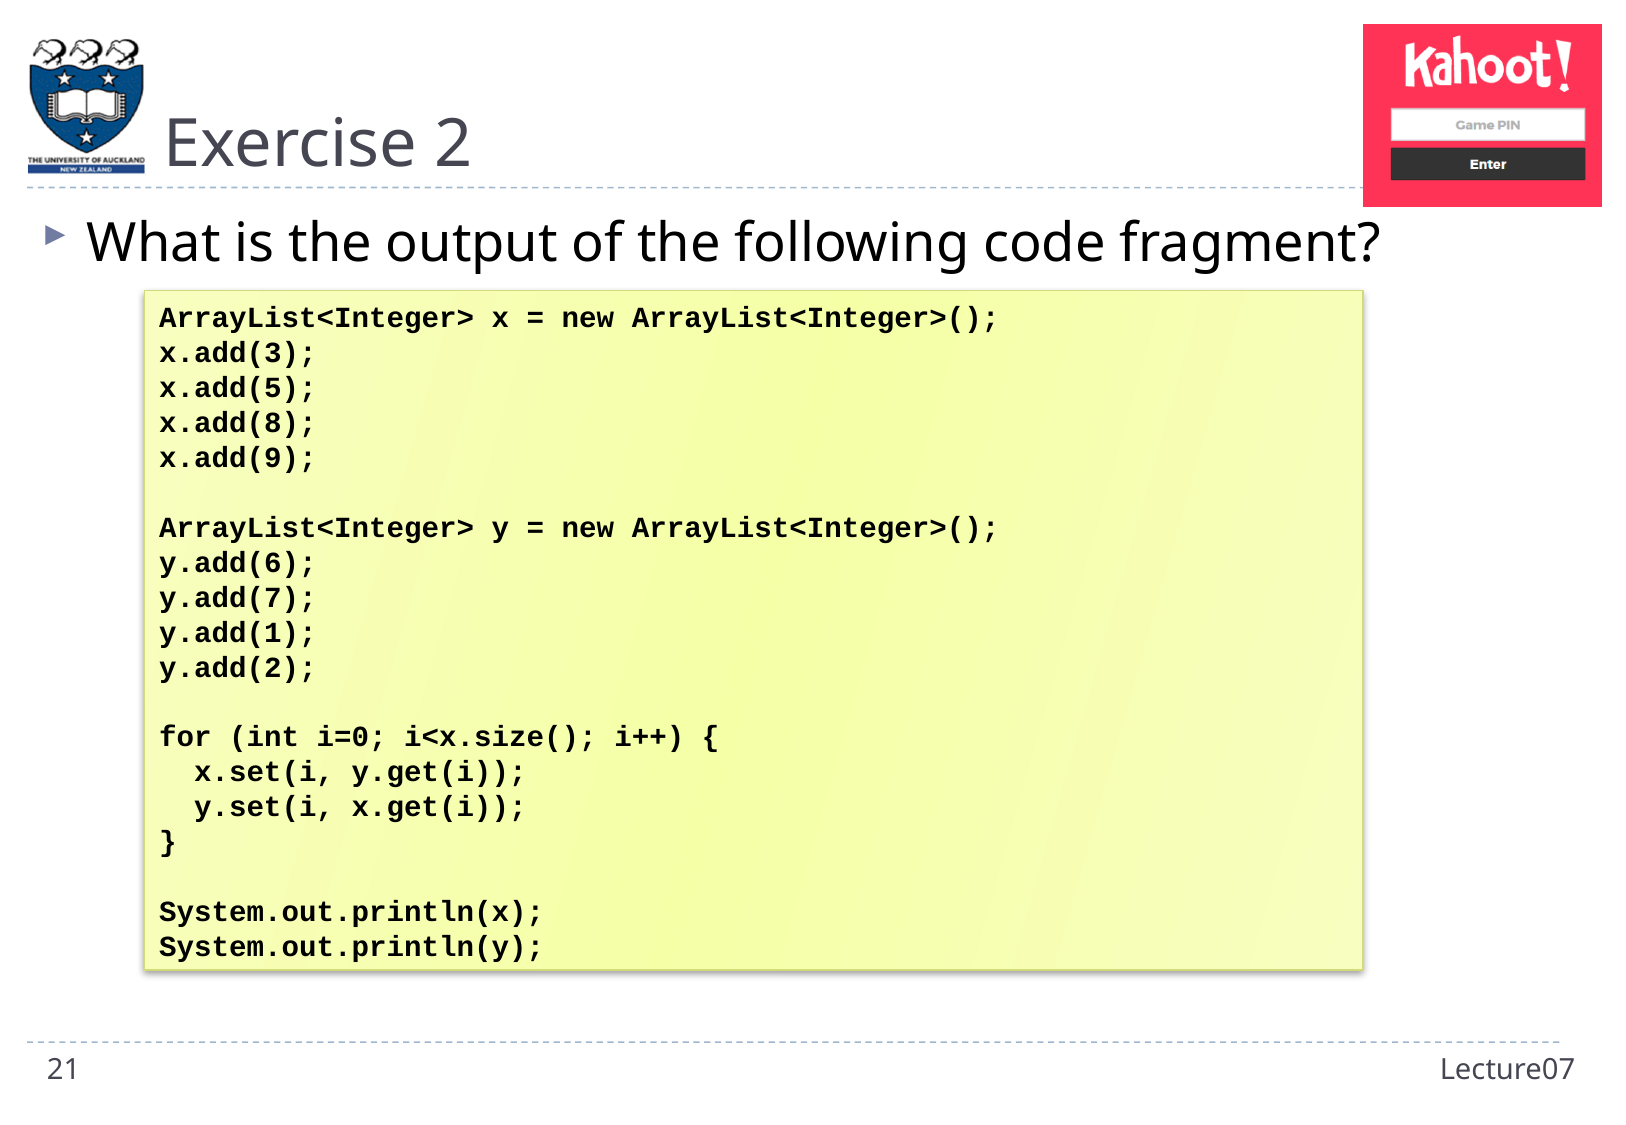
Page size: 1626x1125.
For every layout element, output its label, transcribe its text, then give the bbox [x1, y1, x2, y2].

title Exercise 2 [148, 24, 1363, 188]
list What is the output of the following code fragment? [27, 200, 1585, 1038]
picture [1363, 24, 1602, 207]
picture [27, 37, 146, 175]
text_box ArrayList<Integer> x = new ArrayList<Integer>(); x.add(3); x.add(5); x.add(8); x.add(9); ArrayList<Integer> y = new ArrayList<Integer>(); y.add(6); y.add(7); y.add(1); y.add(2); for (int i=0; i<x.size(); i++) { x.set(i, y.get(i)); y.set(i, x.get(i)); } System.out.println(x); System.out.println(y); [144, 290, 1364, 971]
slide_number Lecture07 [1183, 1042, 1591, 1103]
slide_number 21 [32, 1042, 385, 1103]
